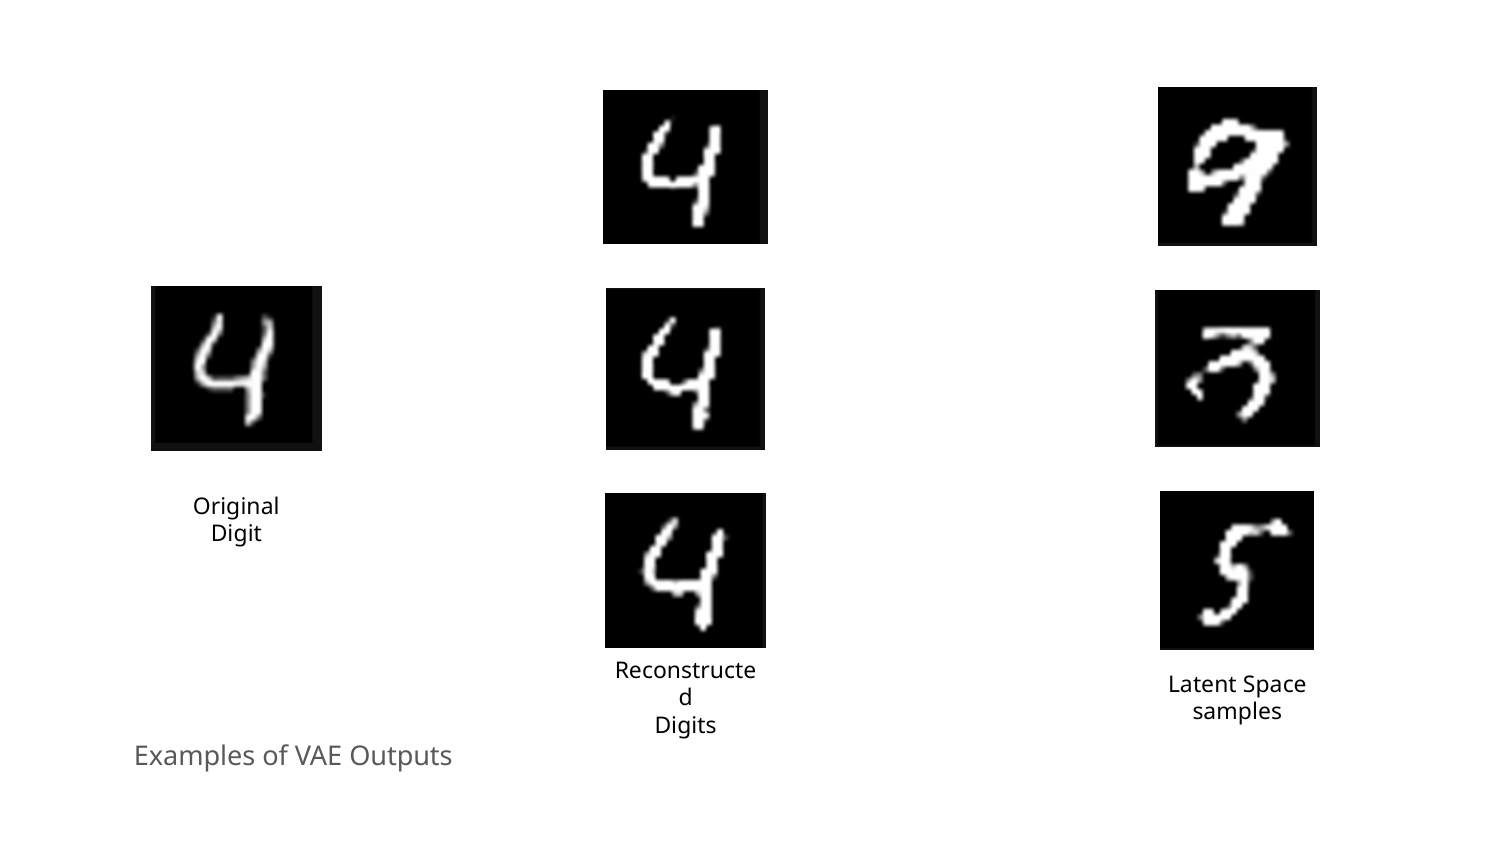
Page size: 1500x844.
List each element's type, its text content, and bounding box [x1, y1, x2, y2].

text_box Original Digit [152, 486, 320, 552]
picture [1158, 87, 1317, 246]
picture [605, 493, 766, 648]
list Examples of VAE Outputs [118, 717, 1382, 793]
picture [606, 288, 765, 450]
picture [1160, 491, 1315, 650]
picture [150, 286, 322, 451]
text_box Reconstructed Digits [593, 663, 778, 730]
picture [603, 90, 768, 244]
picture [1155, 290, 1320, 448]
text_box Latent Space samples [1145, 663, 1330, 730]
